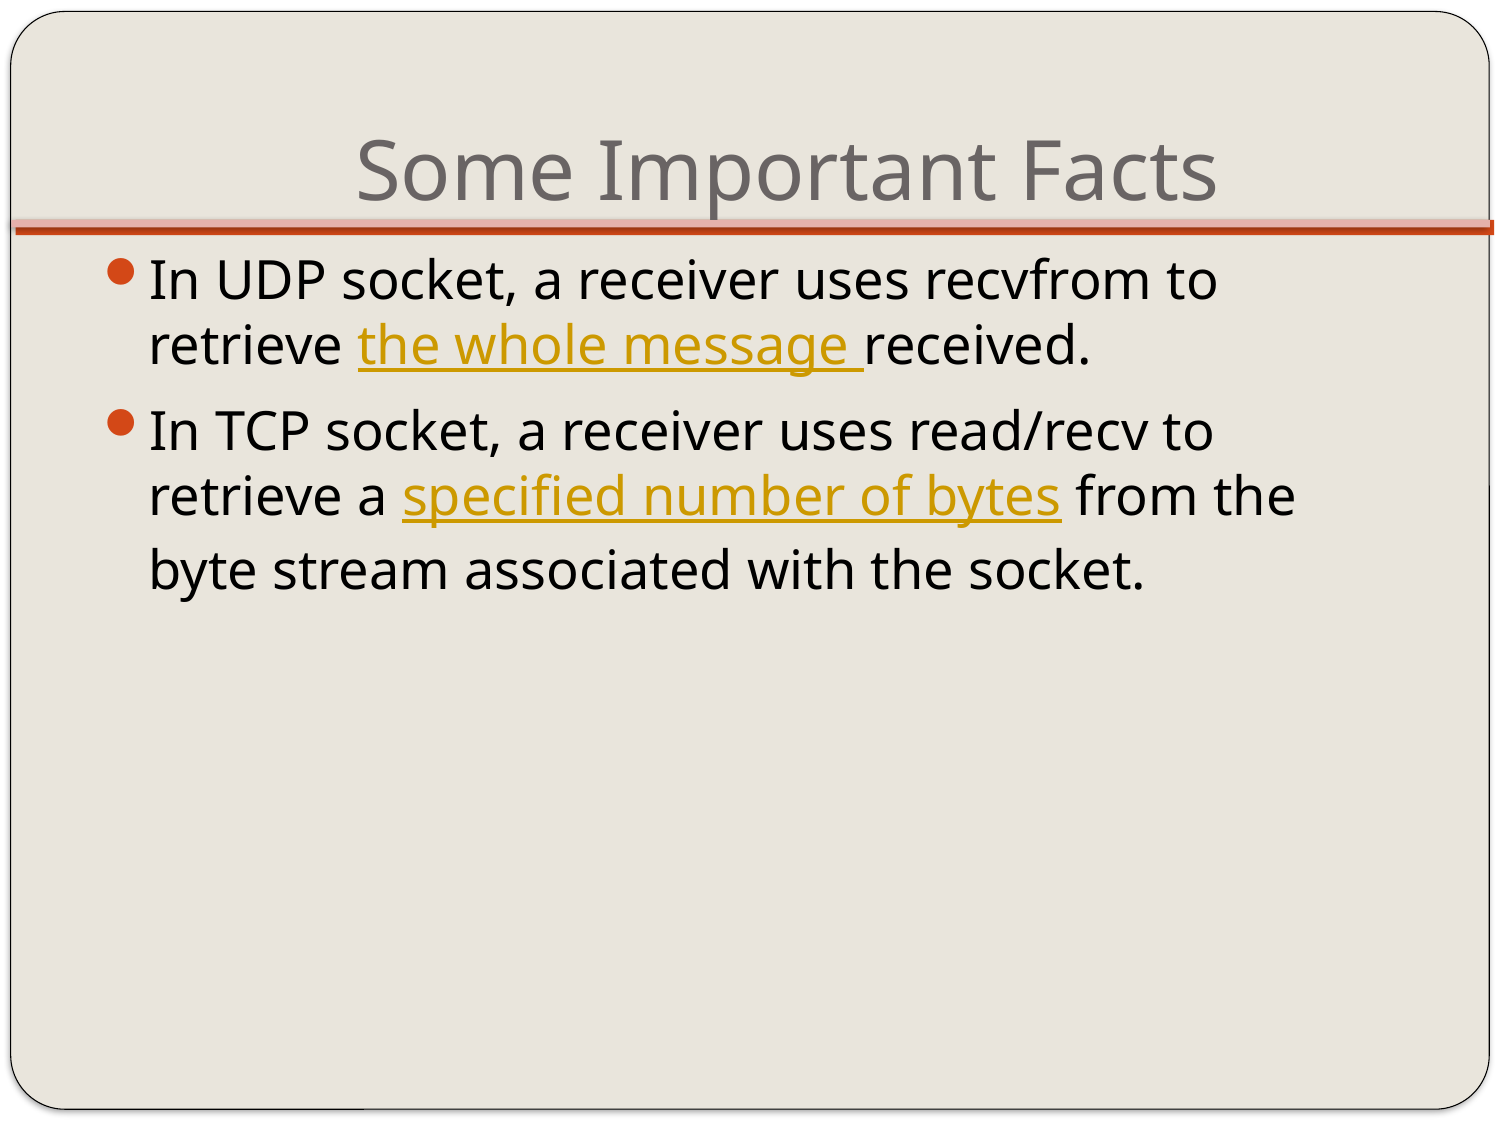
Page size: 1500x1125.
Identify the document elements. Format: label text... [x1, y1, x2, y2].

title Some Important Facts [150, 45, 1425, 233]
list In UDP socket, a receiver uses recvfrom to retrieve the whole message received. In TCP socket, a receiver uses read/recv to retrieve a specified number of bytes from the byte stream associated with the socket. [88, 237, 1425, 988]
